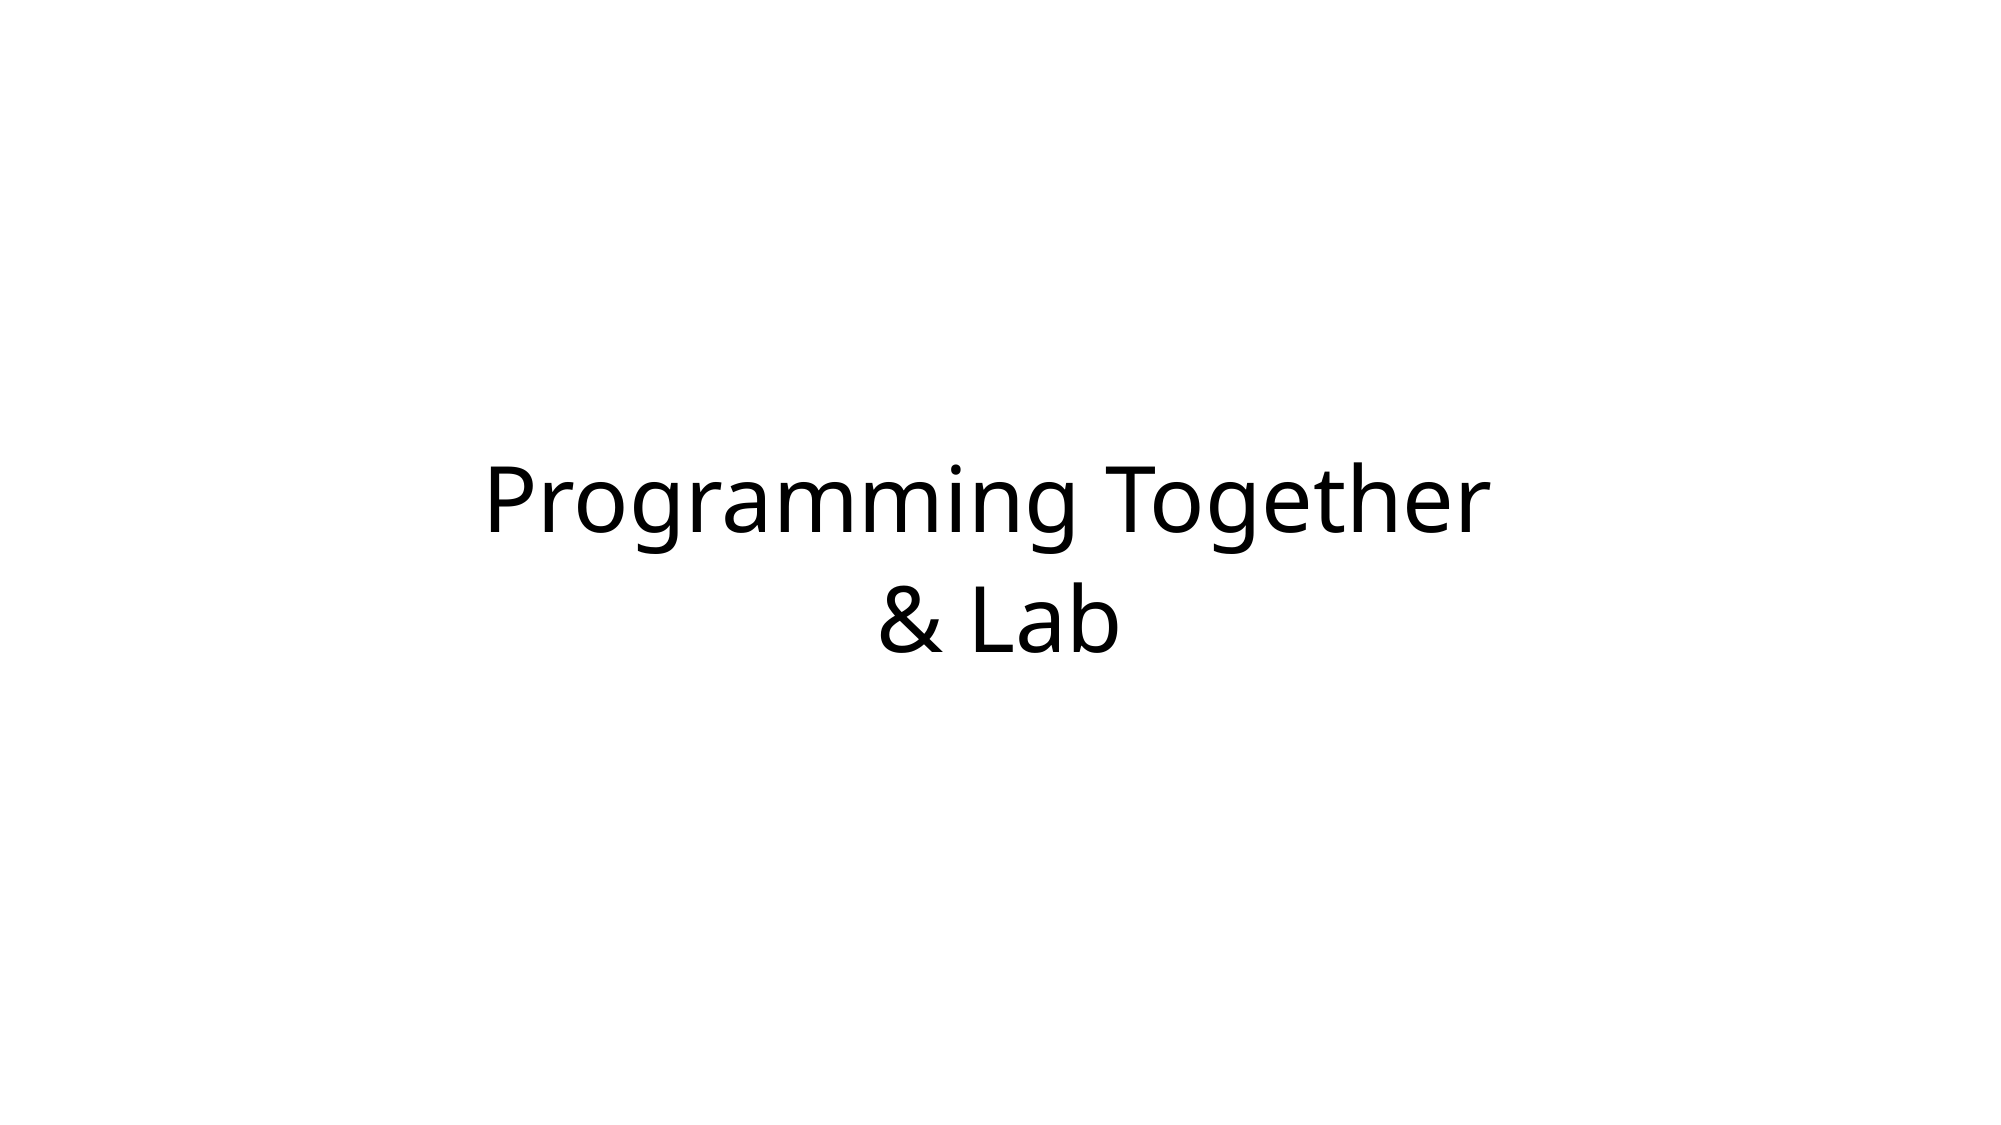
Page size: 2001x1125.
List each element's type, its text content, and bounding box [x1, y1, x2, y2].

list Programming Together & Lab [137, 503, 1863, 622]
